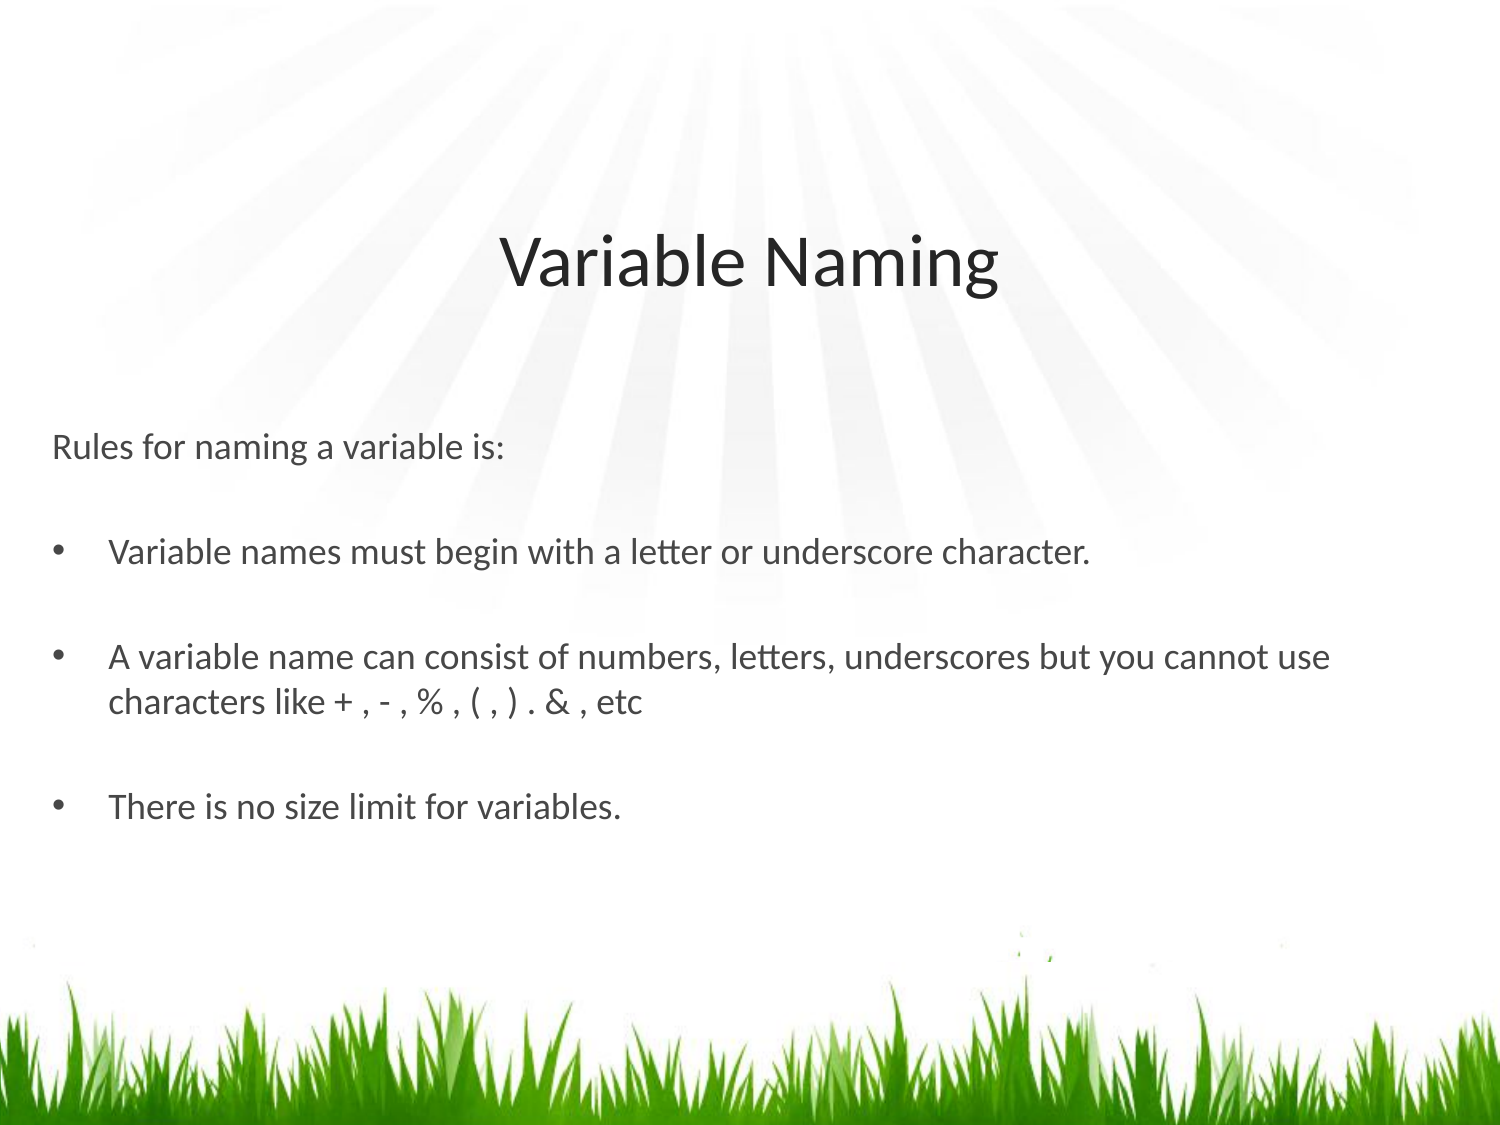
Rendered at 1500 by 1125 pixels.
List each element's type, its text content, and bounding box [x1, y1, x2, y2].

picture [0, 0, 1500, 1125]
list Rules for naming a variable is: Variable names must begin with a letter or underscore character. A variable name can consist of numbers, letters, underscores but you cannot use characters like + , - , % , ( , ) . & , etc There is no size limit for variables. [37, 362, 1463, 993]
title Variable Naming [75, 162, 1425, 350]
